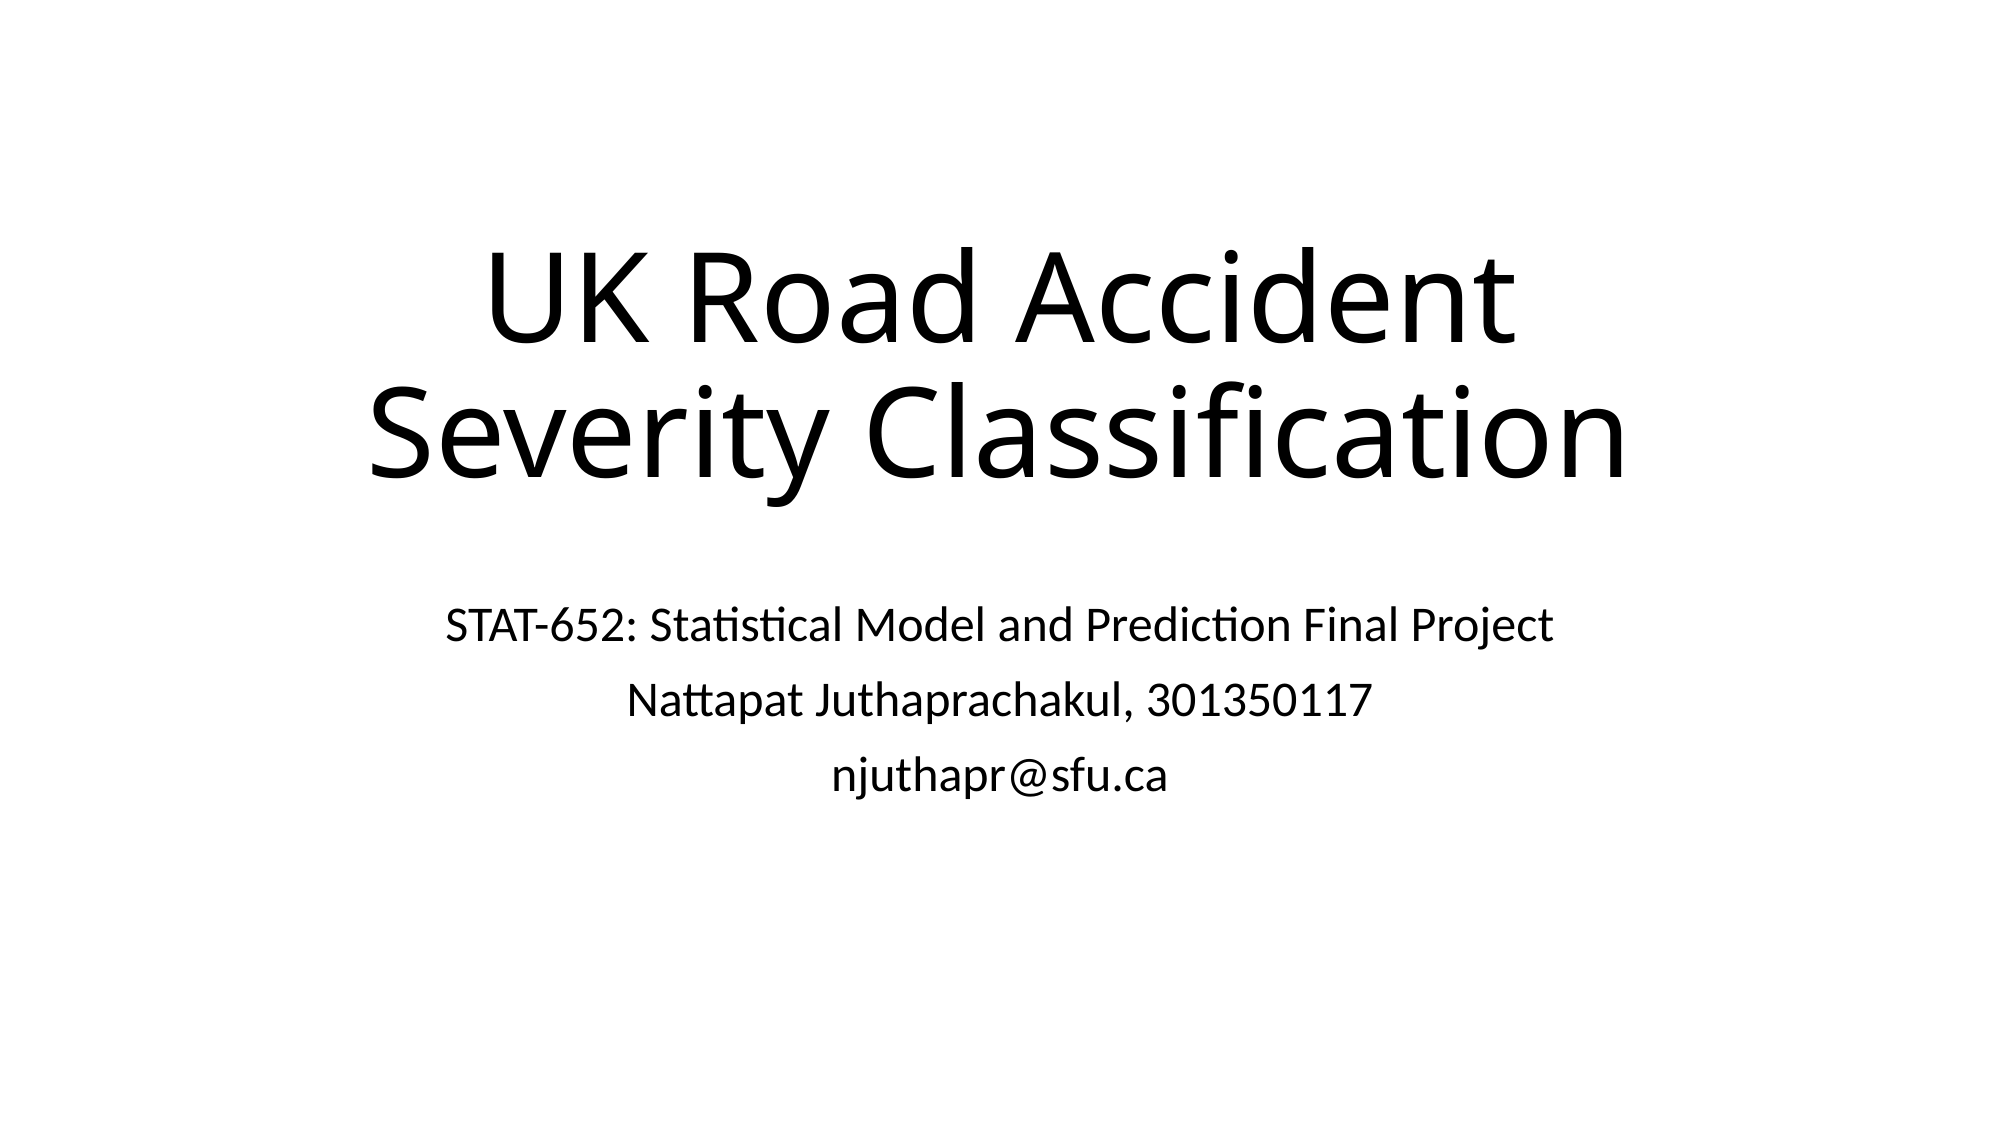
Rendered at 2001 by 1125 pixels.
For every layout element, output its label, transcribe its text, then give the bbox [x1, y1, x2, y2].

title UK Road Accident Severity Classification [249, 120, 1750, 513]
subtitle STAT-652: Statistical Model and Prediction Final Project Nattapat Juthaprachakul, 301350117 njuthapr@sfu.ca [249, 590, 1750, 863]
